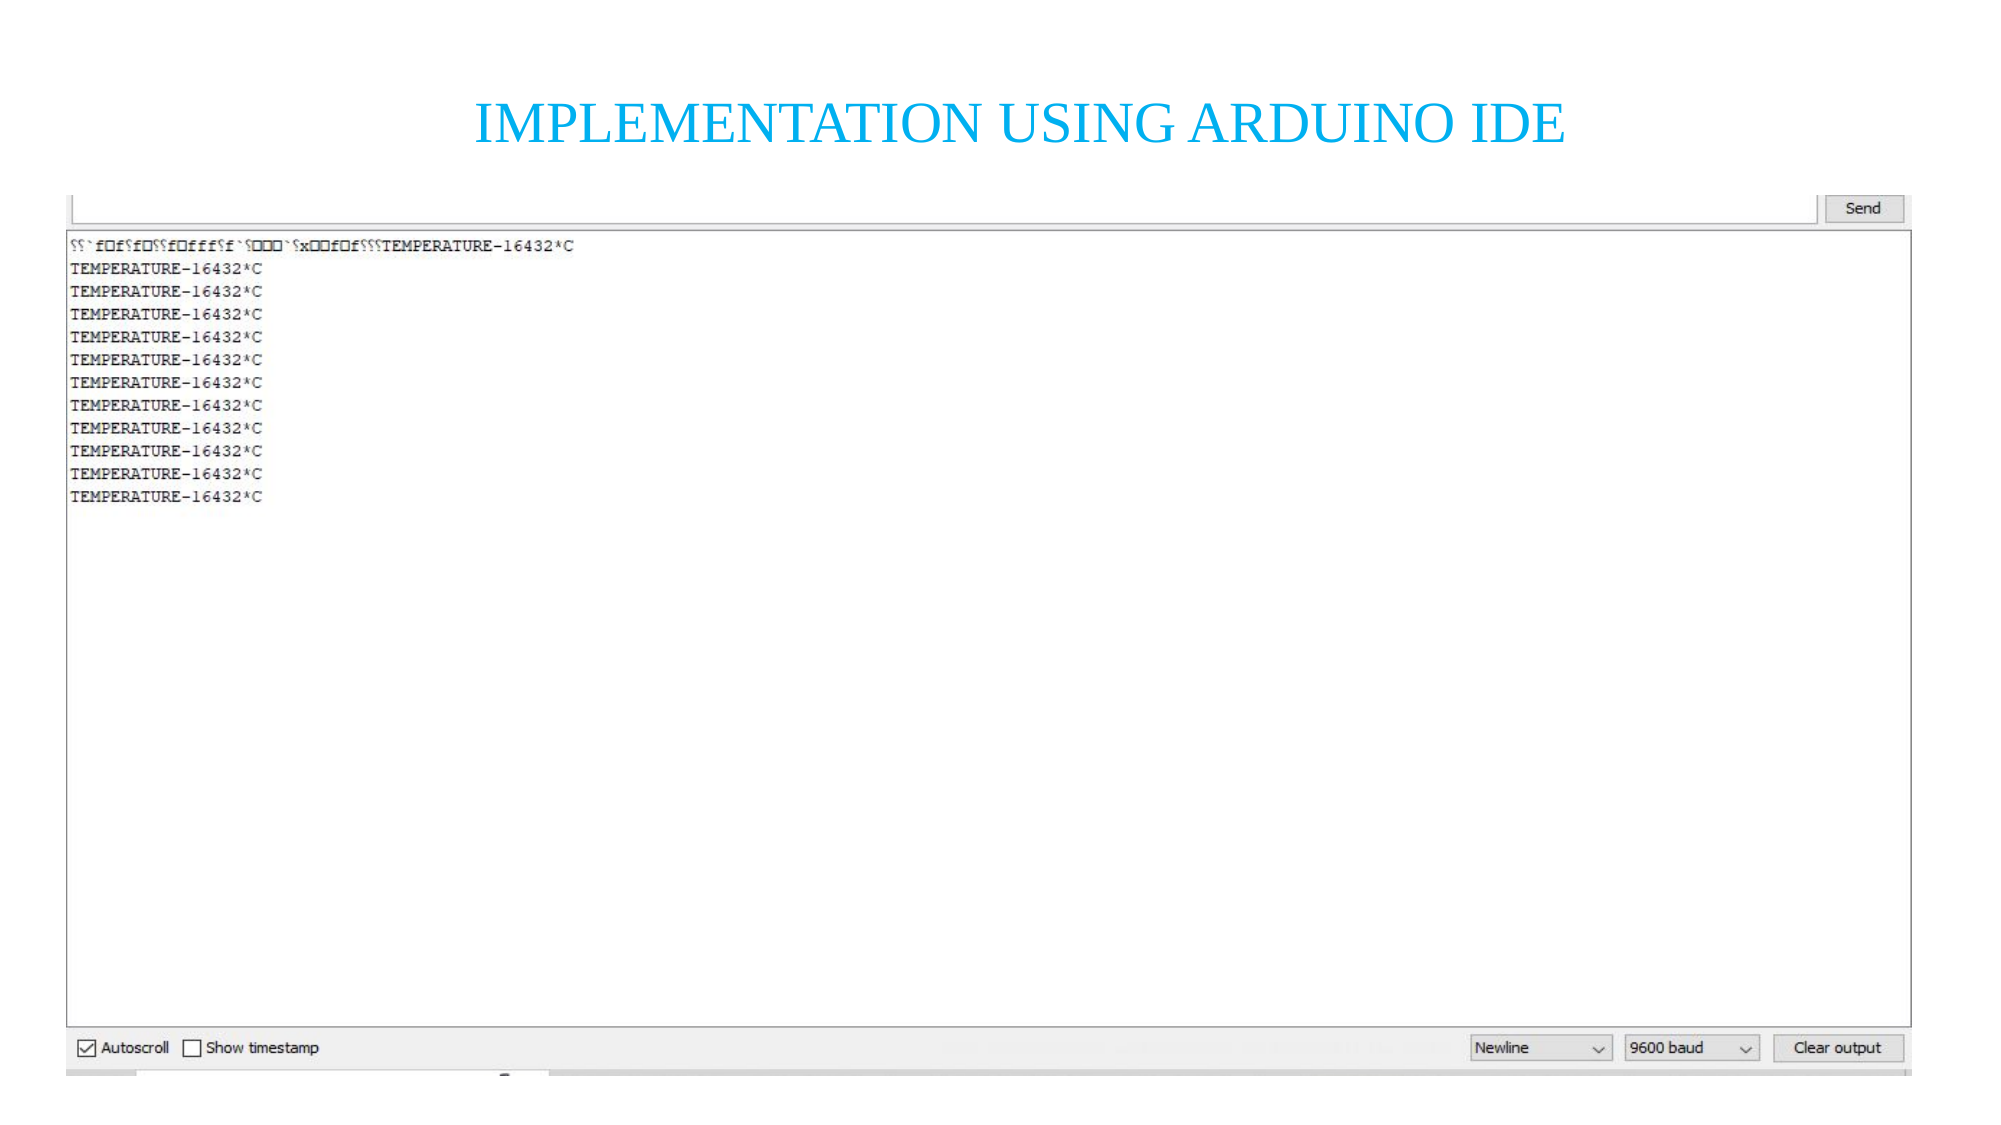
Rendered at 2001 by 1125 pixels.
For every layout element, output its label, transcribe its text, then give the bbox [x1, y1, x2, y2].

text_box IMPLEMENTATION USING ARDUINO IDE [459, 76, 1583, 162]
picture [66, 195, 1912, 1076]
